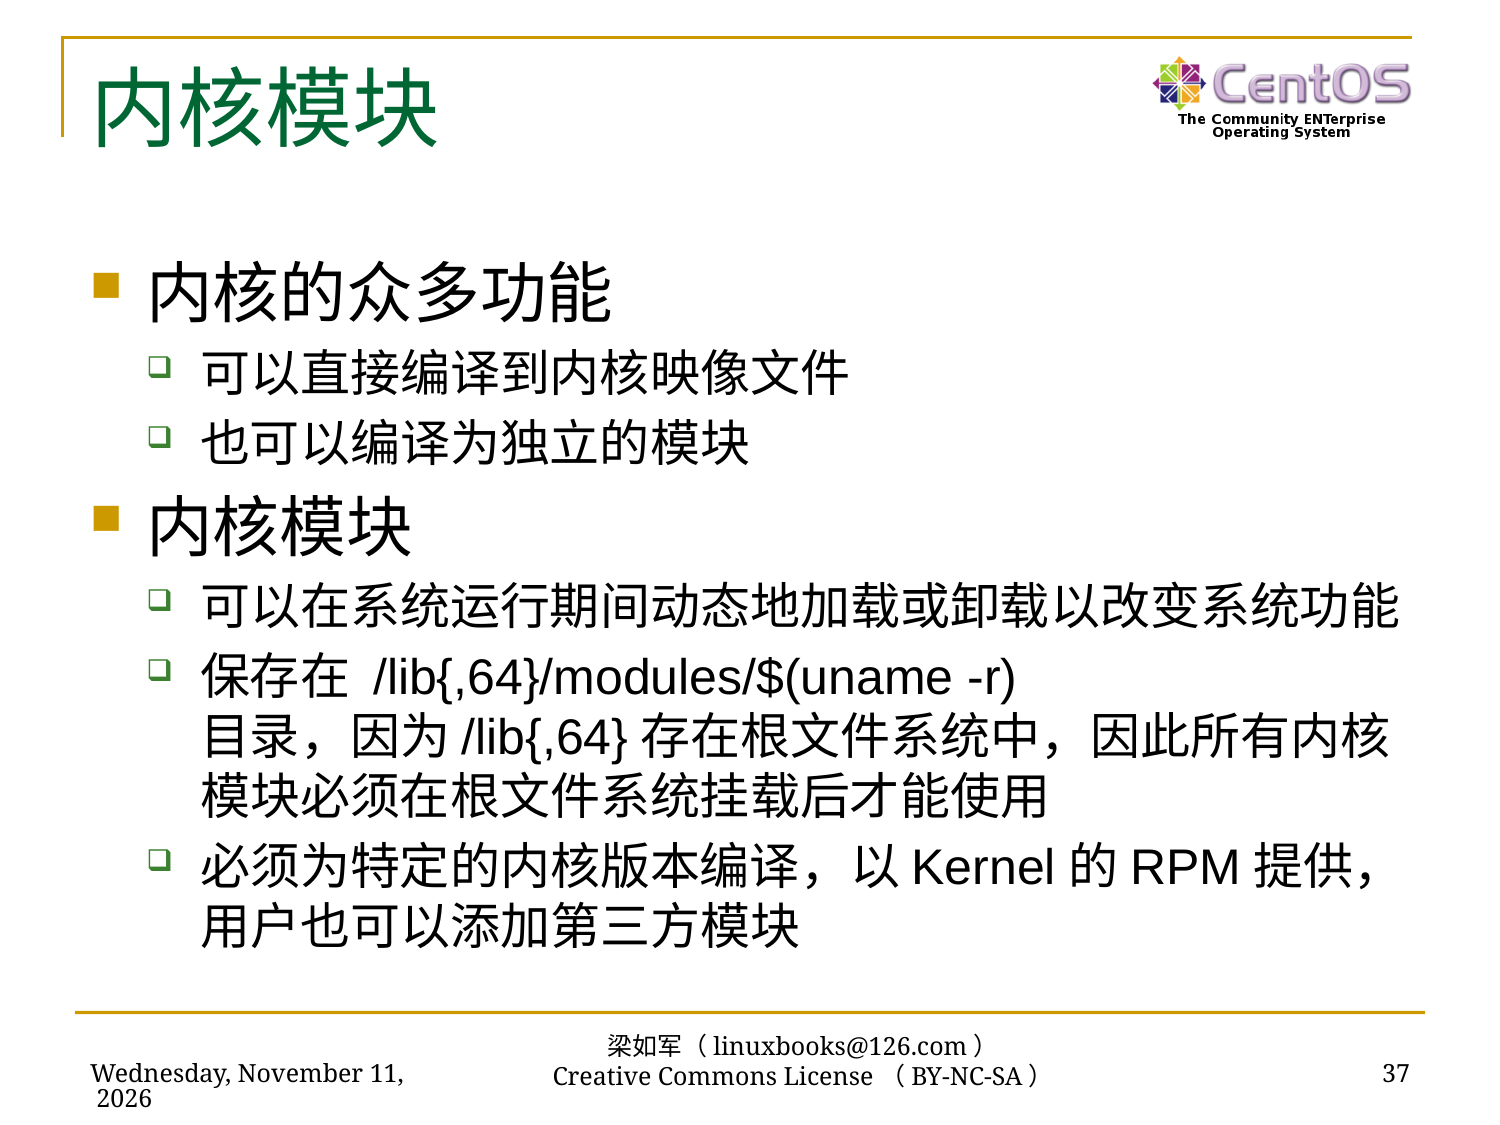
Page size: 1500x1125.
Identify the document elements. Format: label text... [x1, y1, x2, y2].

title 内核模块 [74, 45, 1426, 233]
list 内核的众多功能 可以直接编译到内核映像文件 也可以编译为独立的模块 内核模块 可以在系统运行期间动态地加载或卸载以改变系统功能 保存在 /lib{,64}/modules/$(uname -r) 目录，因为/lib{,64}存在根文件系统中，因此所有内核模块必须在根文件系统挂载后才能使用 必须为特定的内核版本编译，以Kernel的RPM提供，用户也可以添加第三方模块 [74, 243, 1426, 1006]
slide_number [74, 1023, 426, 1100]
footer 梁如军（linuxbooks@126.com） Creative Commons License（BY-NC-SA） [359, 1022, 1247, 1099]
slide_number 37 [1074, 1023, 1426, 1100]
